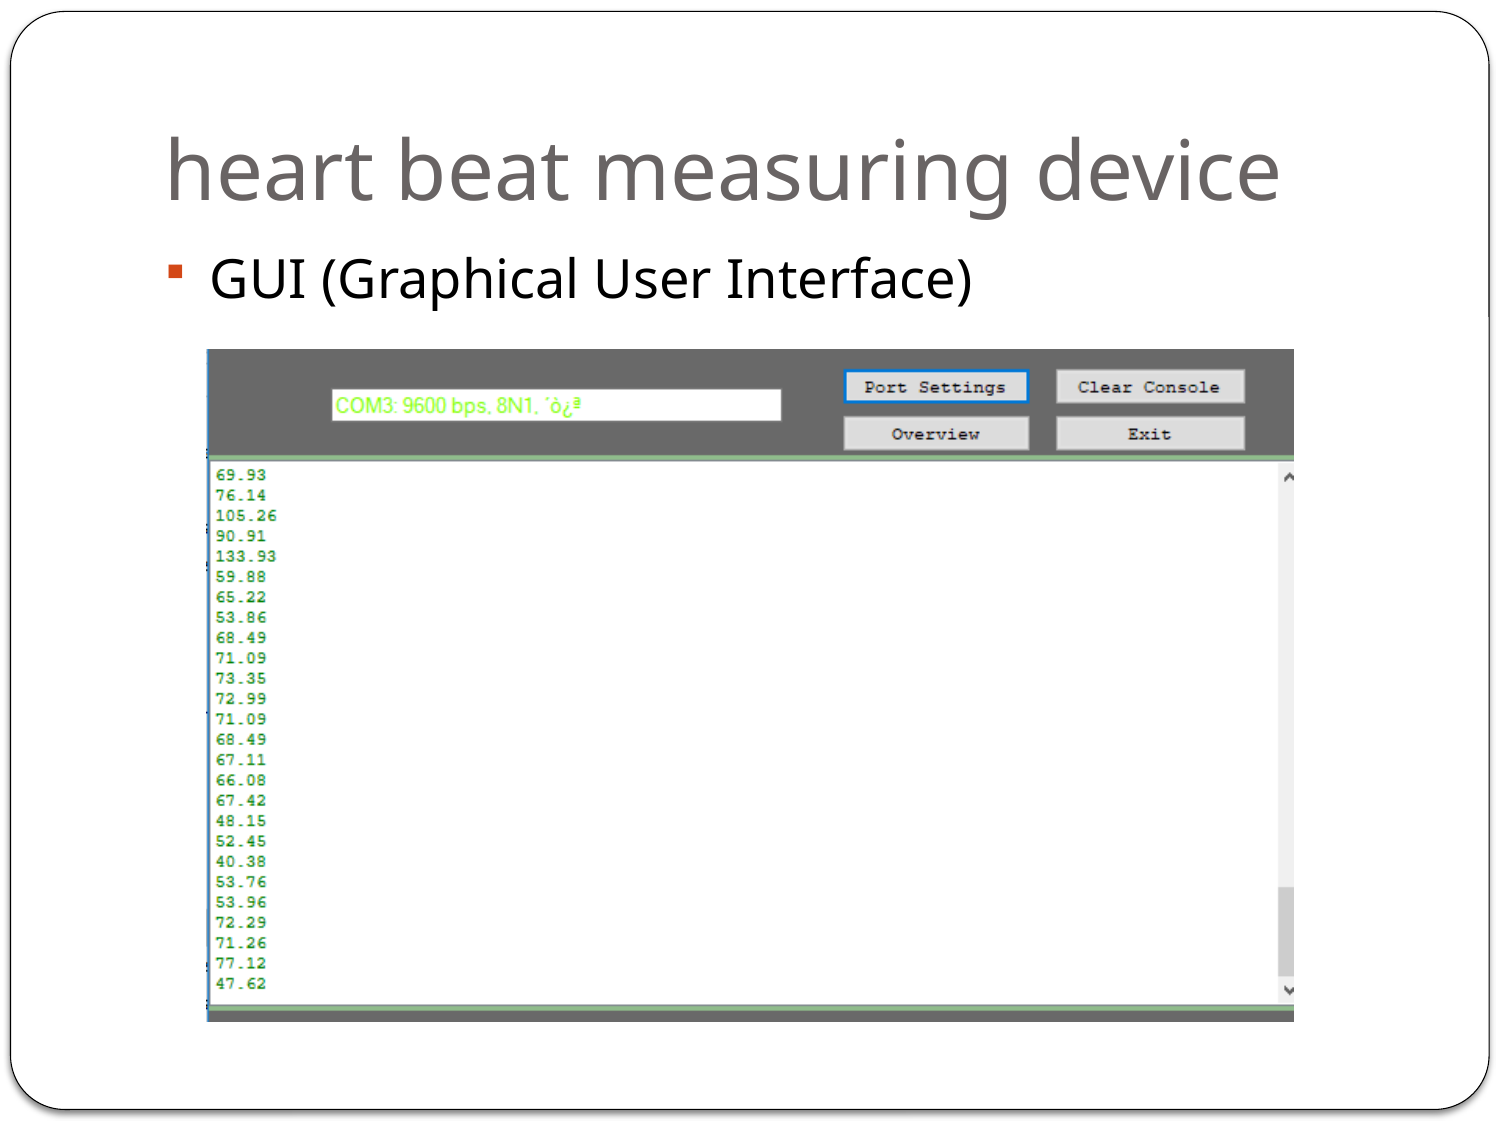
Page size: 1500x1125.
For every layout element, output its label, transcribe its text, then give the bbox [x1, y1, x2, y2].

list GUI (Graphical User Interface) [150, 237, 1425, 988]
title heart beat measuring device [150, 45, 1425, 233]
picture [205, 349, 1294, 1023]
